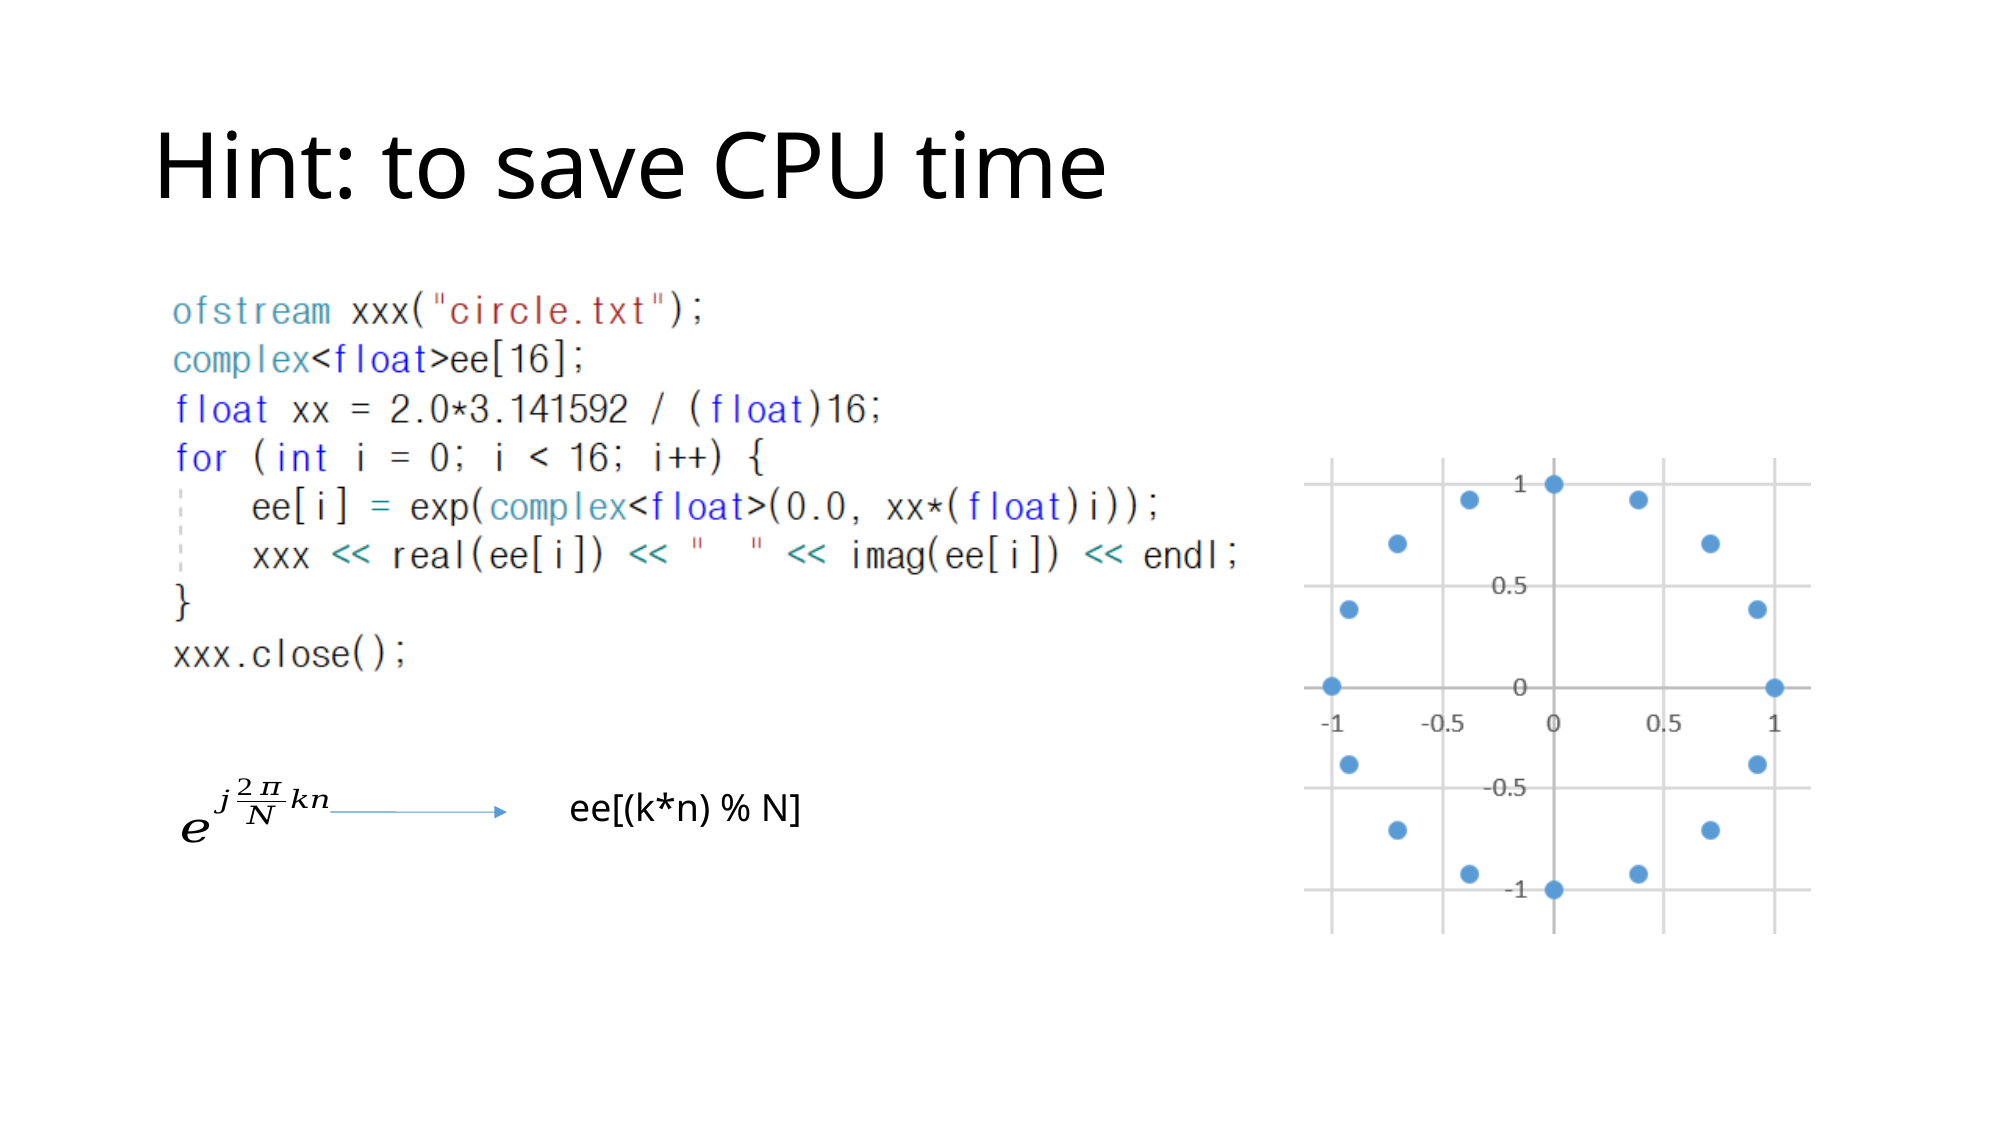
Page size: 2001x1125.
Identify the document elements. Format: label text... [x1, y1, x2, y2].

title Hint: to save CPU time [137, 59, 1863, 278]
text_box complex<float>ee[N]; float xx = 2.0*3.141592/(float)N; for(int i=0;i<N;i++)ee[i] = exp(complex<float>(0.0,xx*(float)i)); [1283, 350, 1732, 527]
text_box ee[(k*n) % N] [554, 776, 943, 837]
picture [159, 277, 1283, 686]
picture [1304, 458, 1811, 934]
